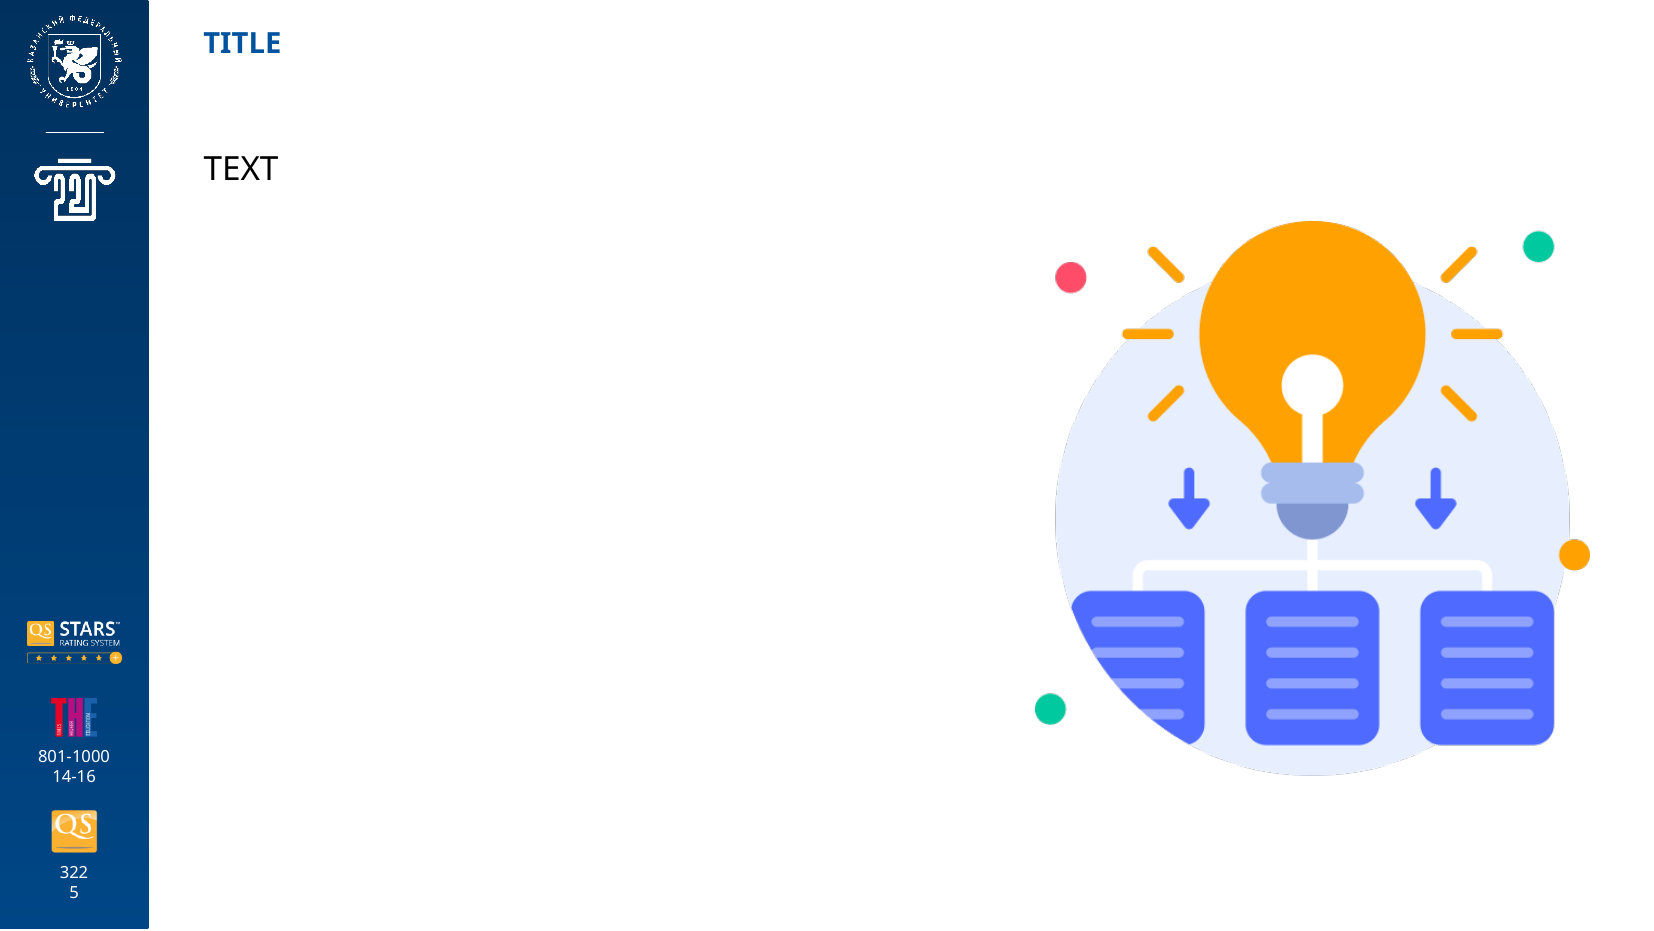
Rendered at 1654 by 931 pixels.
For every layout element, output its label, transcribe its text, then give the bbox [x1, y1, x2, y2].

picture [27, 620, 122, 664]
text_box TEXT [188, 139, 930, 894]
text_box 322 5 [15, 854, 133, 910]
picture [27, 15, 122, 222]
picture [51, 694, 97, 740]
picture [1034, 221, 1590, 778]
text_box TITLE [188, 17, 1568, 139]
picture [42, 799, 106, 863]
text_box [0, 0, 150, 931]
text_box 801-1000 14-16 [15, 738, 133, 793]
